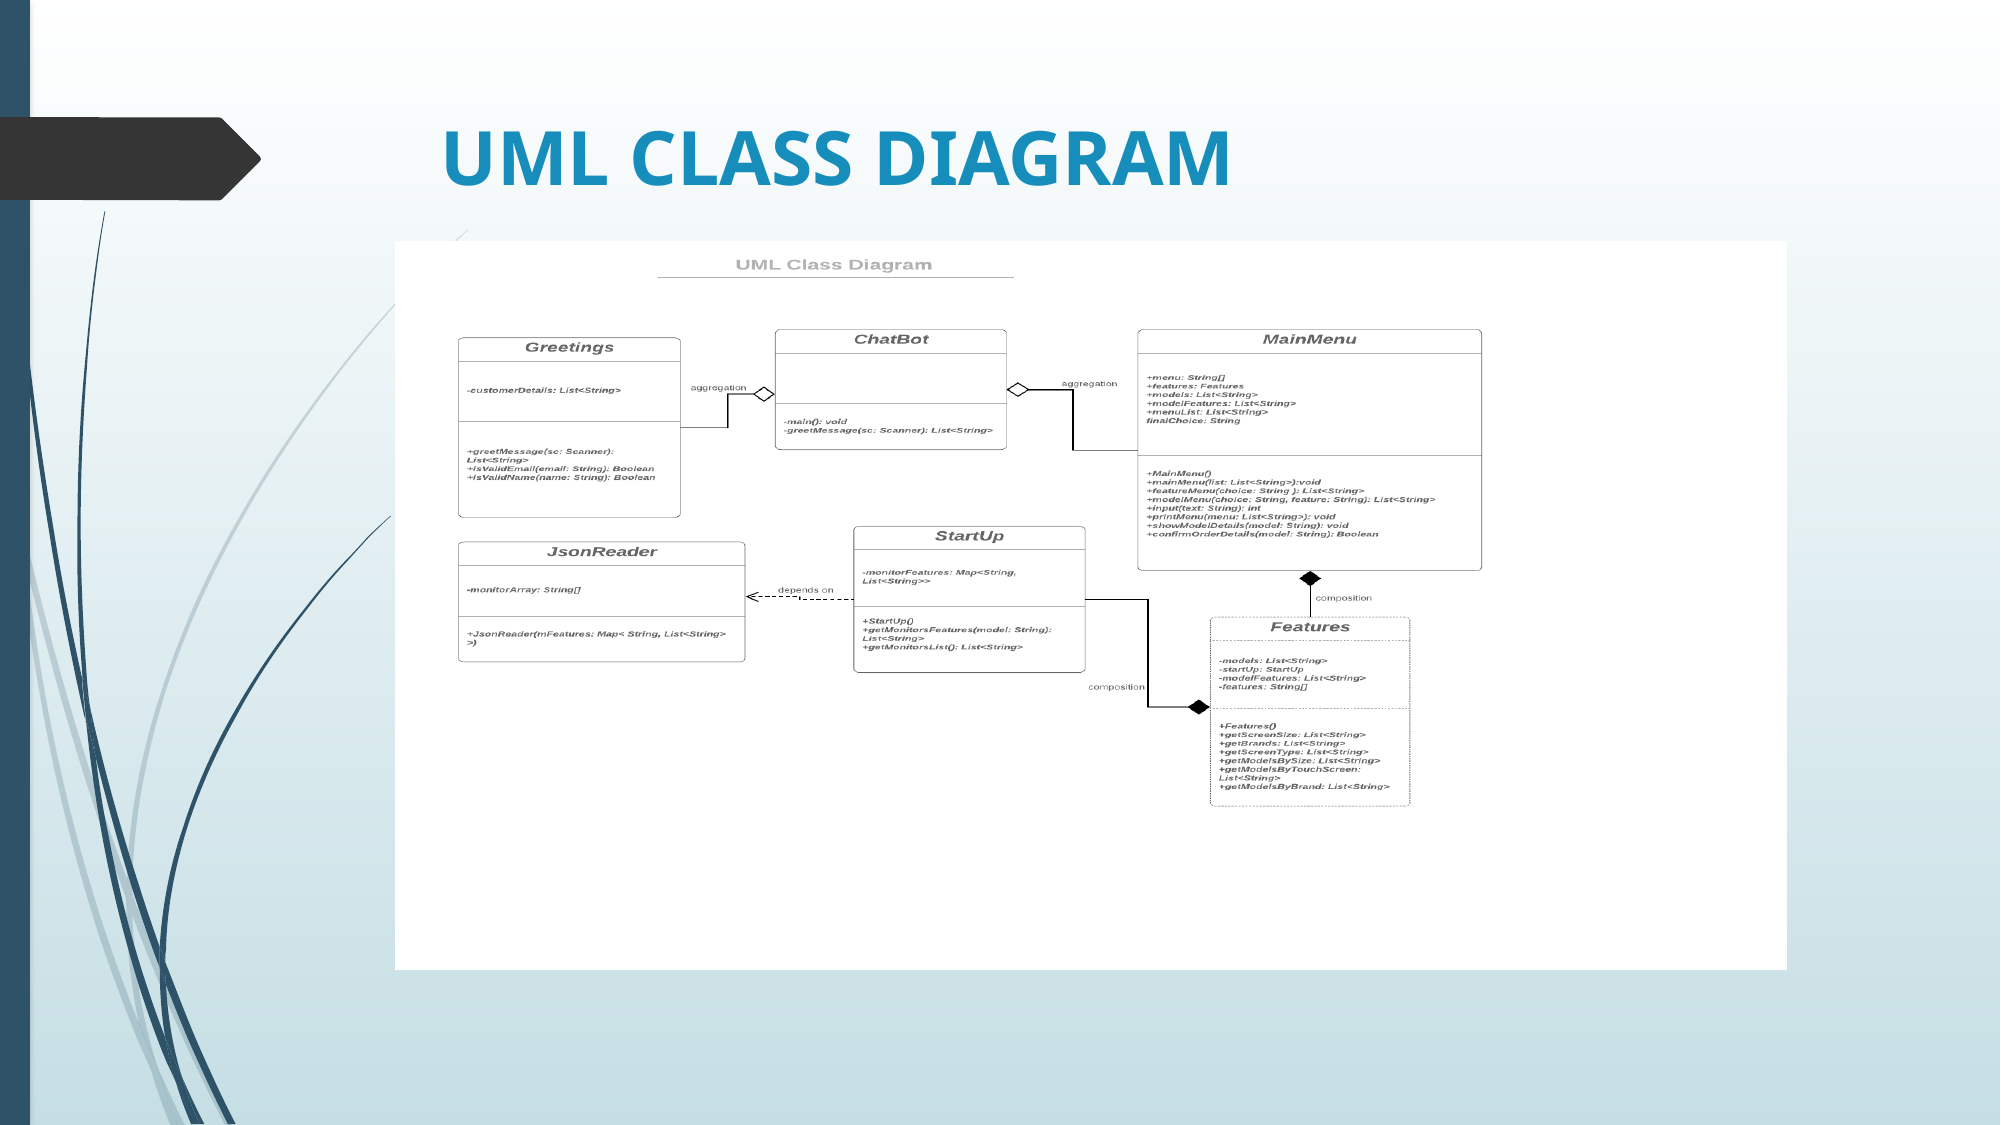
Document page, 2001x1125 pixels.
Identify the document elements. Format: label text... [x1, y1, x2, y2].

title UML CLASS DIAGRAM [425, 102, 1888, 265]
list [395, 240, 1787, 970]
